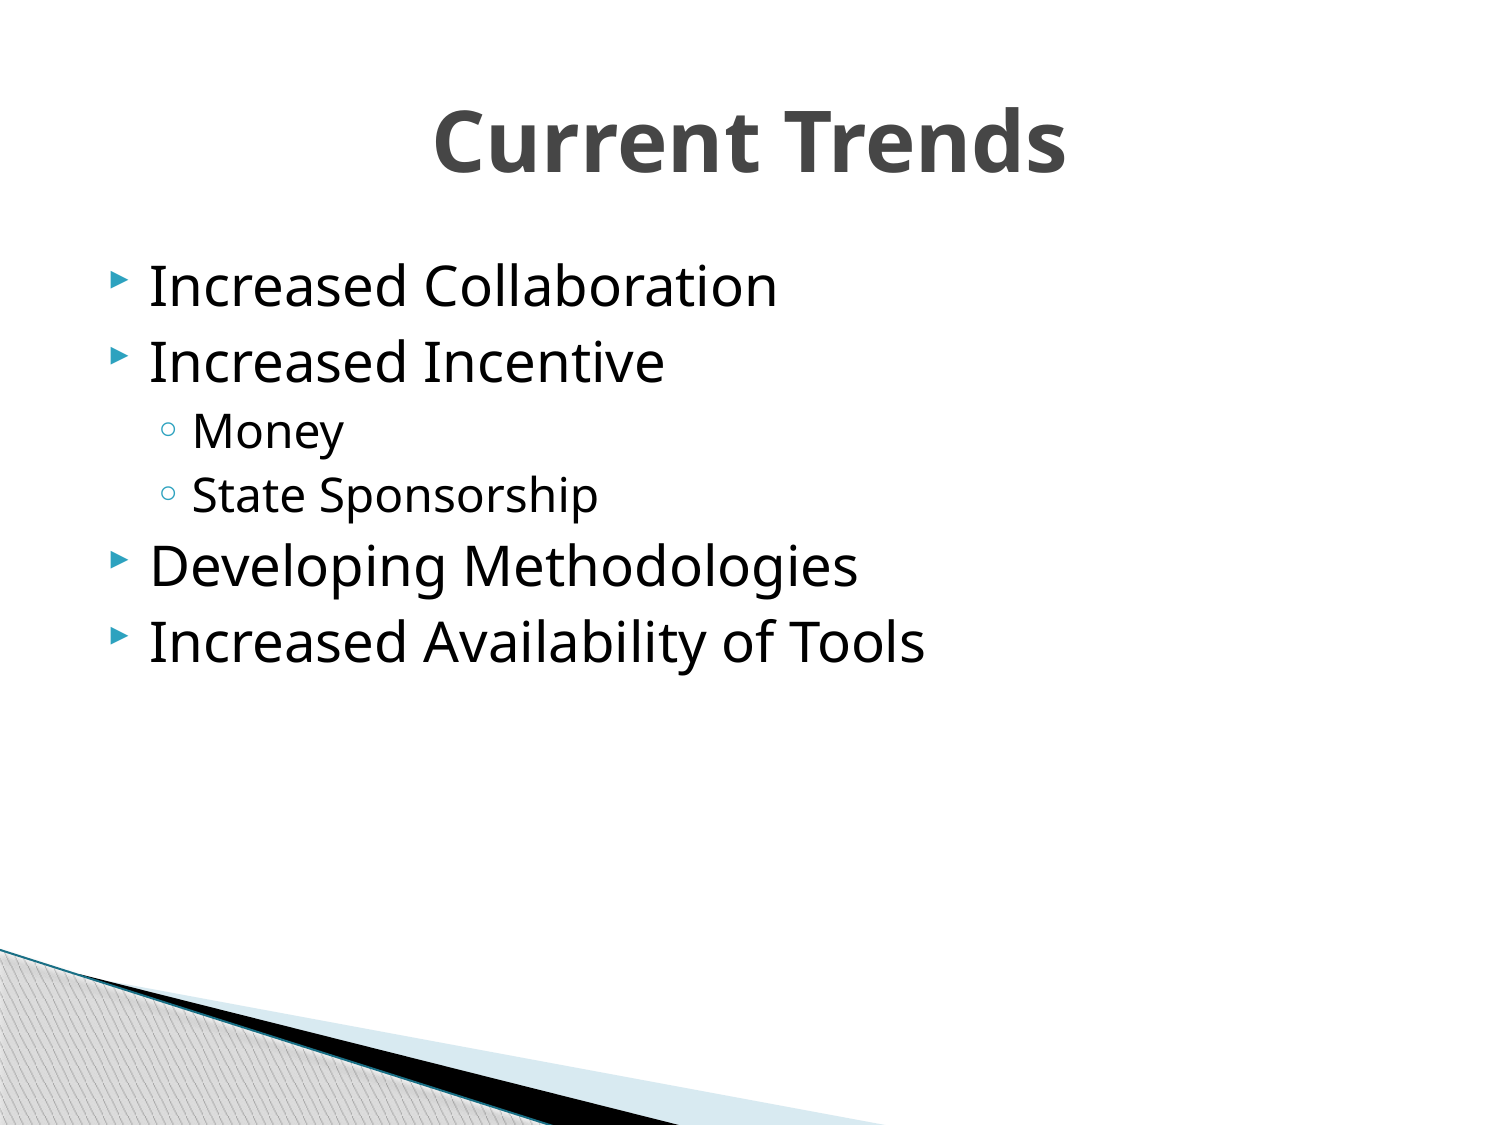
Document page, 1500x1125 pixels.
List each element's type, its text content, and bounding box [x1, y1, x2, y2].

title Current Trends [75, 45, 1425, 233]
list Increased Collaboration Increased Incentive Money State Sponsorship Developing Methodologies Increased Availability of Tools [75, 243, 1425, 986]
